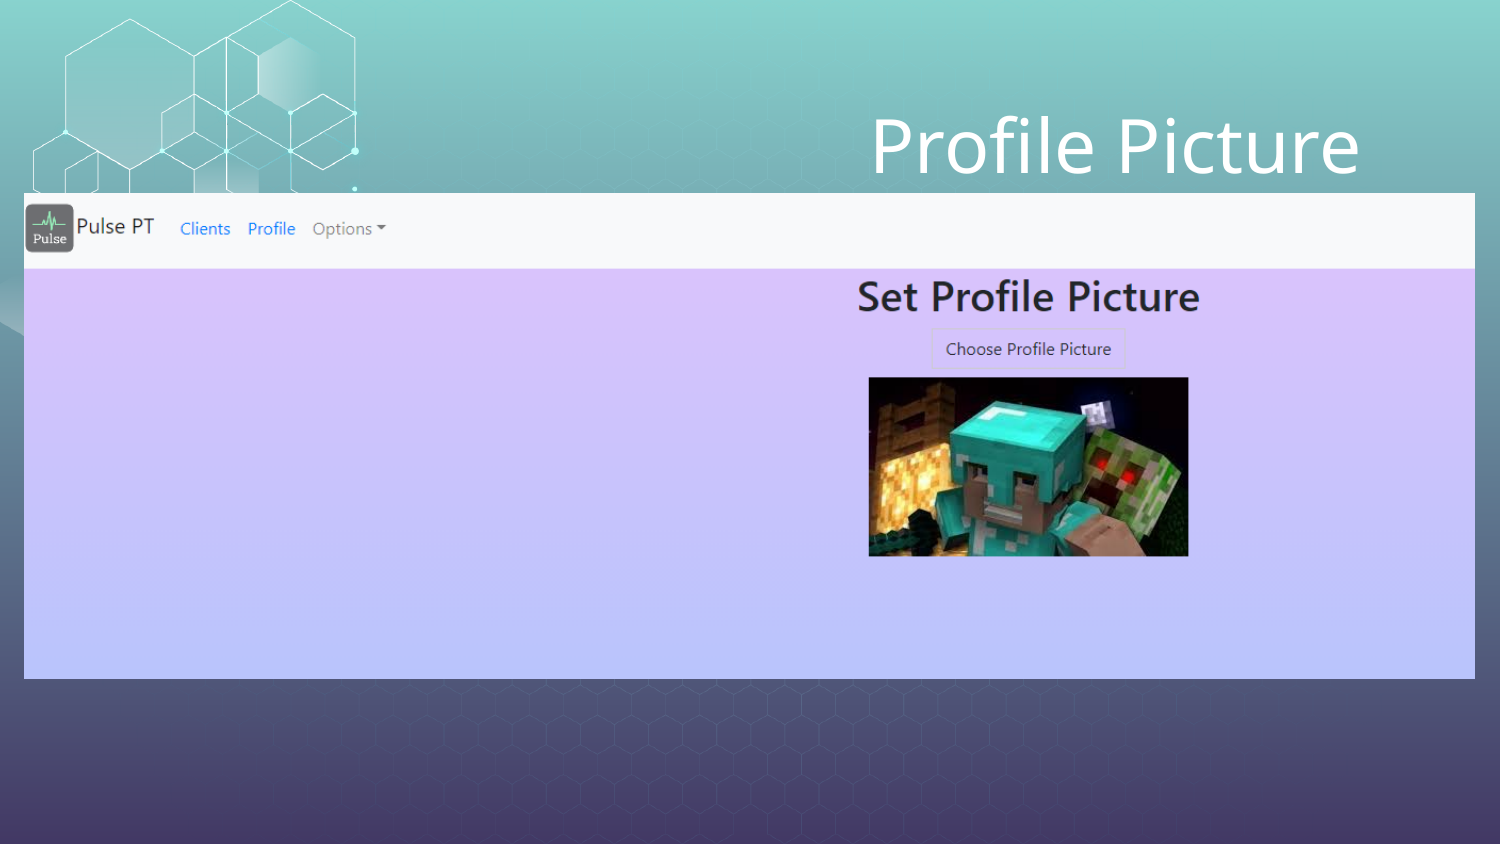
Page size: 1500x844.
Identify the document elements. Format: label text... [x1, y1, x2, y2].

title Profile Picture [0, 83, 1378, 194]
picture [0, 0, 1476, 844]
